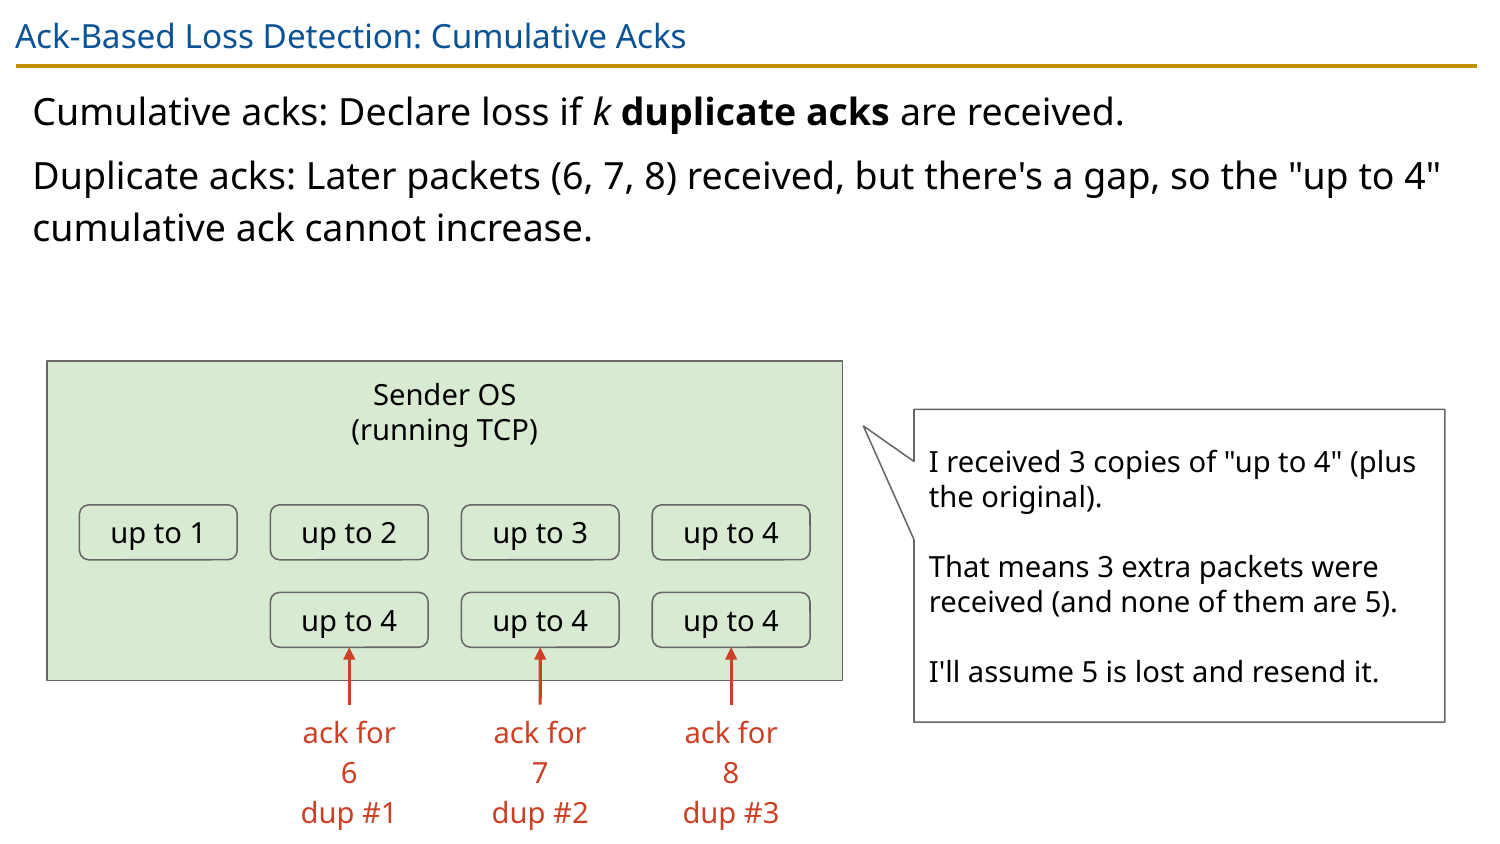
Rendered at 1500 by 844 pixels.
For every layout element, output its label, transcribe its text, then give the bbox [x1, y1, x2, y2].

text_box up to 4 [270, 592, 429, 648]
text_box I received 3 copies of "up to 4" (plus the original). That means 3 extra packets were received (and none of them are 5). I'll assume 5 is lost and resend it. [863, 409, 1445, 723]
text_box up to 4 [652, 592, 811, 648]
text_box ack for 6 dup #1 [287, 704, 411, 834]
text_box up to 3 [461, 504, 620, 560]
text_box up to 4 [461, 592, 620, 648]
text_box up to 4 [652, 504, 811, 560]
text_box up to 2 [270, 504, 429, 560]
list Cumulative acks: Declare loss if k duplicate acks are received. Duplicate acks: Later packets (6, 7, 8) received, but there's a gap, so the "up to 4" cumulative ack cannot increase. [17, 65, 1480, 347]
text_box up to 1 [79, 504, 238, 560]
text_box ack for 8 dup #3 [669, 704, 793, 834]
title Ack-Based Loss Detection: Cumulative Acks [0, 0, 1398, 65]
text_box Sender OS (running TCP) [47, 360, 843, 681]
text_box ack for 7 dup #2 [478, 704, 602, 834]
